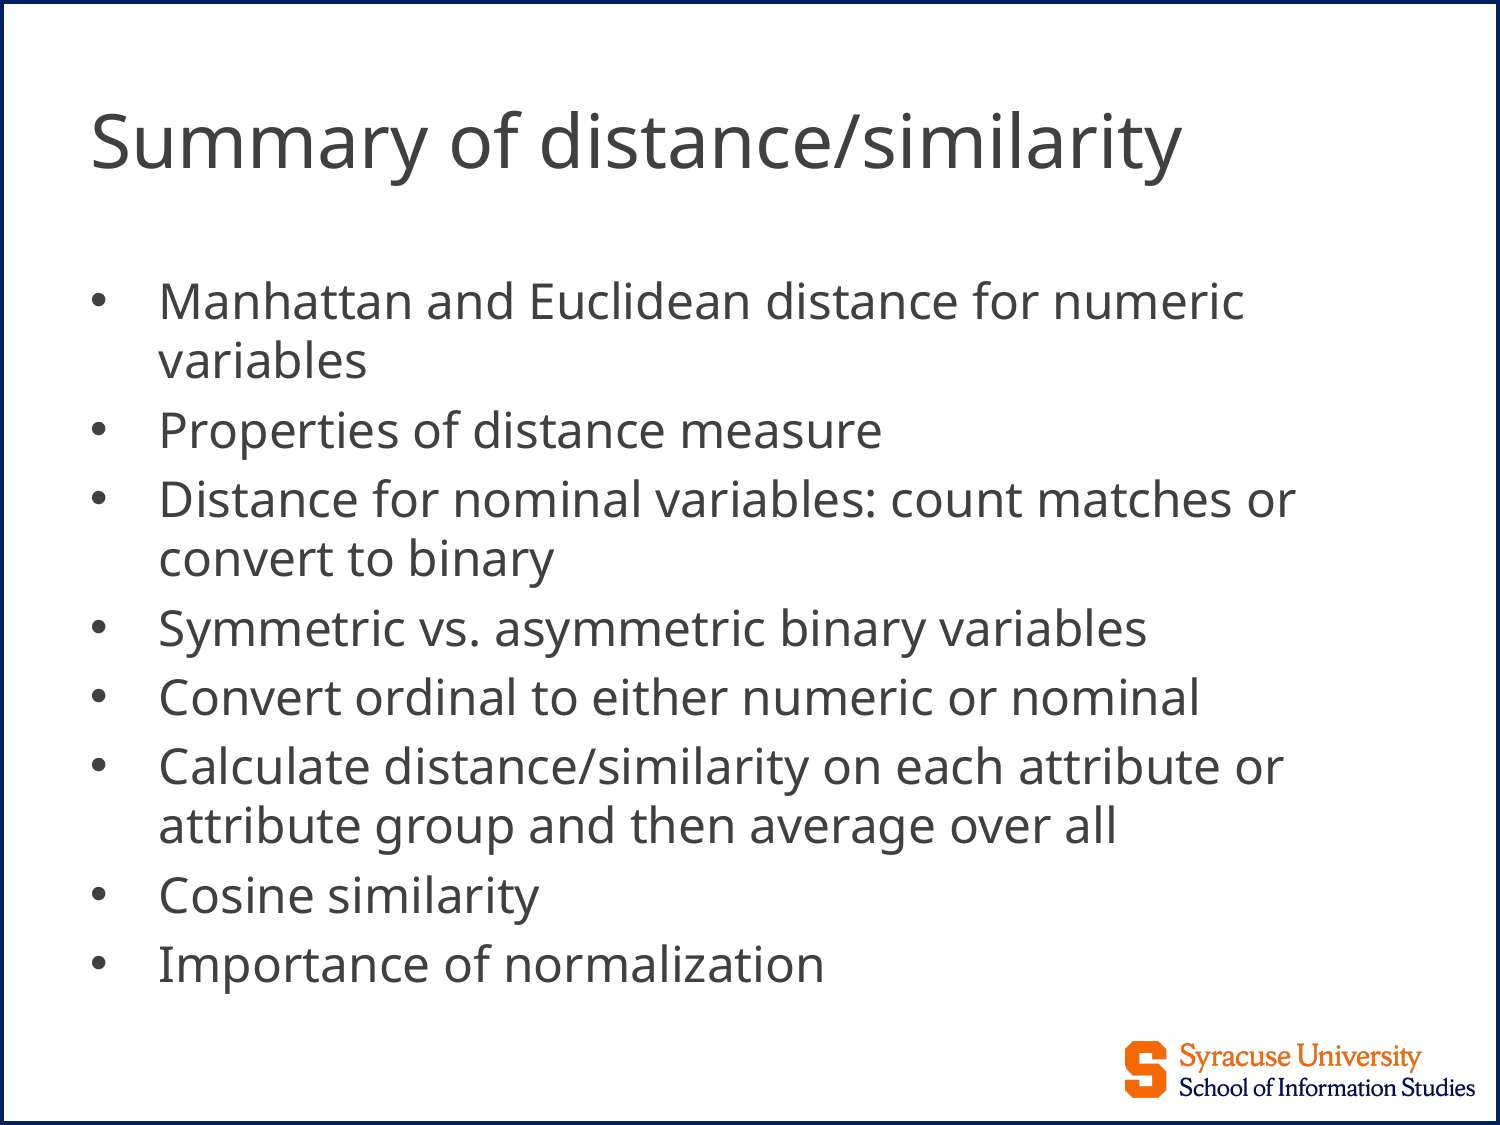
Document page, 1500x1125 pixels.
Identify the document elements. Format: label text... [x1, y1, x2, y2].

title Summary of distance/similarity [75, 45, 1425, 233]
slide_number 49 [1074, 1042, 1425, 1103]
picture [1125, 1041, 1475, 1098]
list Manhattan and Euclidean distance for numeric variables Properties of distance measure Distance for nominal variables: count matches or convert to binary Symmetric vs. asymmetric binary variables Convert ordinal to either numeric or nominal Calculate distance/similarity on each attribute or attribute group and then average over all Cosine similarity Importance of normalization [75, 262, 1425, 1005]
